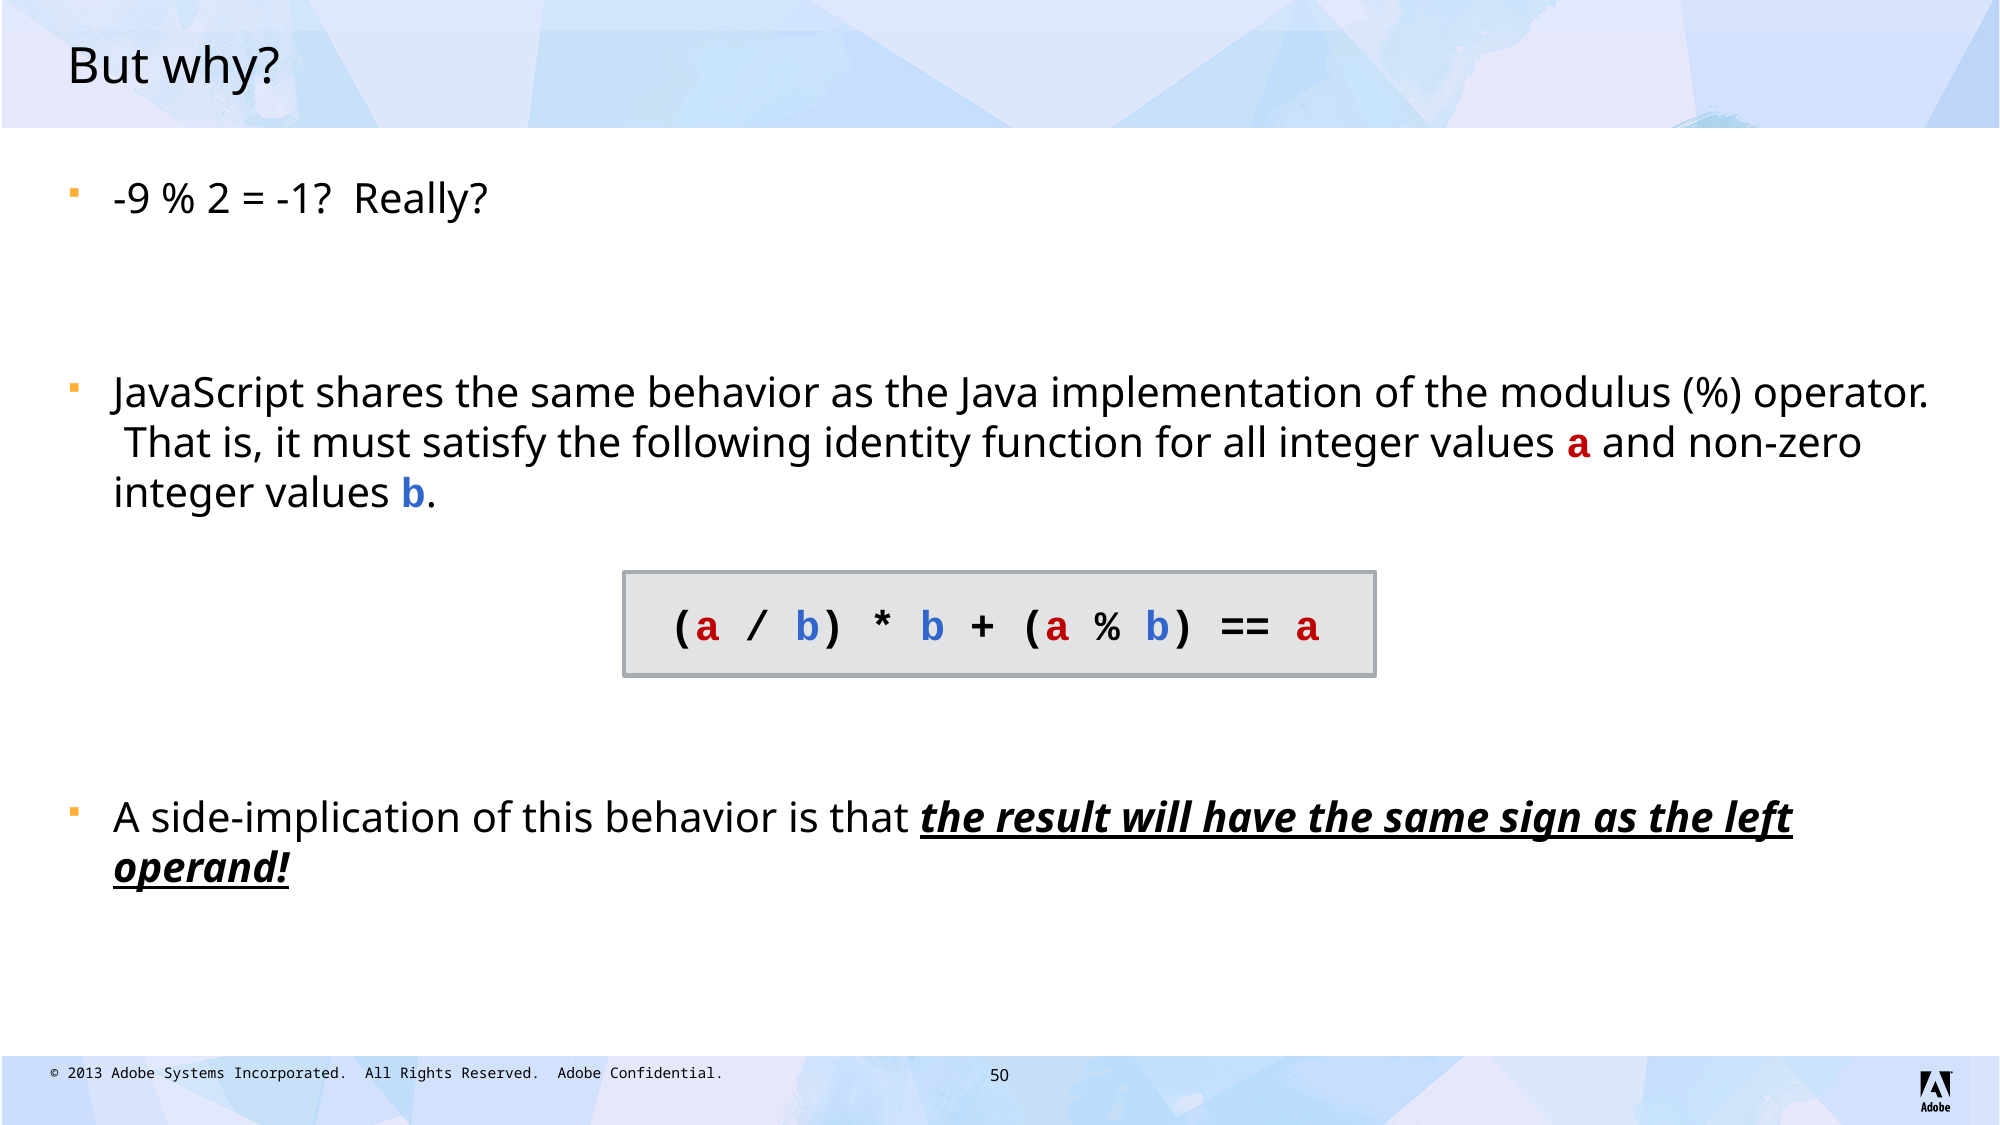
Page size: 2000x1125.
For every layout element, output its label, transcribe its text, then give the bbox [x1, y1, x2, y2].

picture [1, 0, 2000, 128]
title But why? [49, 30, 1950, 98]
picture [1, 1056, 2000, 1125]
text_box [624, 572, 1376, 676]
slide_number 50 [916, 1062, 1083, 1091]
list -9 % 2 = -1? Really? JavaScript shares the same behavior as the Java implementation of the modulus (%) operator. That is, it must satisfy the following identity function for all integer values a and non-zero integer values b. A side-implication of this behavior is that the result will have the same sign as the left operand! [49, 162, 1950, 1013]
